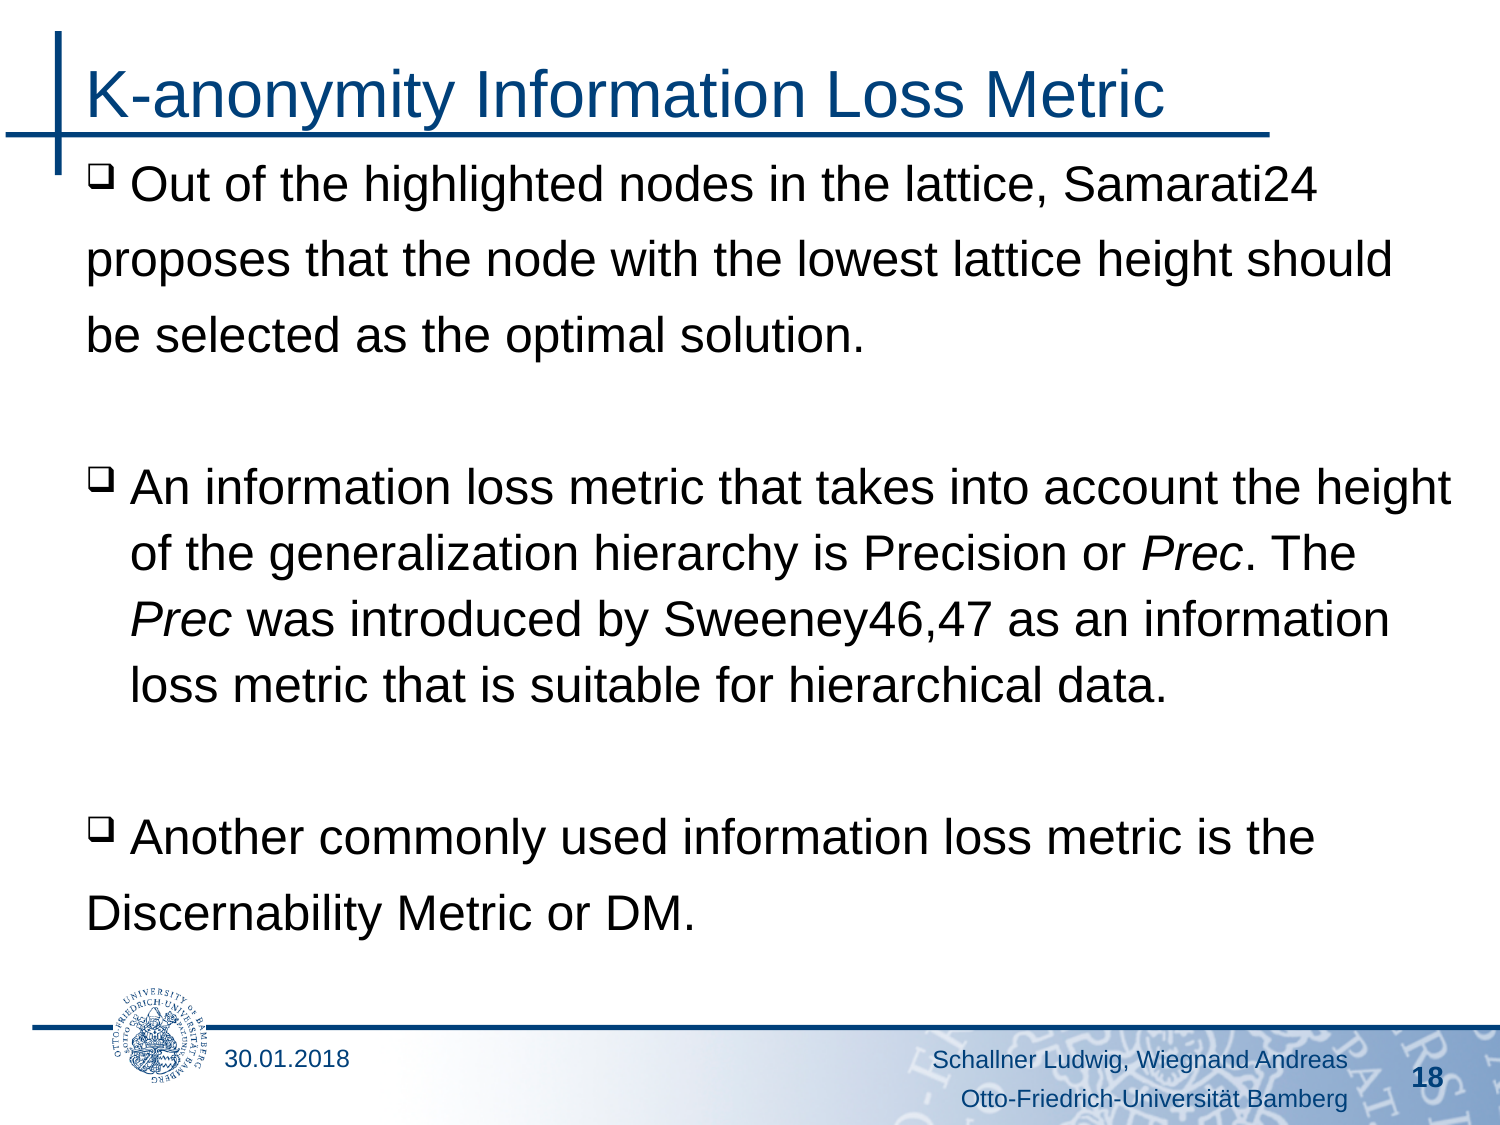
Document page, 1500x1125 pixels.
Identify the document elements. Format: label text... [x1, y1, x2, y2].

footer Schallner Ludwig, Wiegnand Andreas [451, 1034, 1353, 1083]
slide_number 18 [1380, 1051, 1460, 1107]
picture [0, 1026, 1500, 1125]
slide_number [218, 1018, 432, 1097]
list Out of the highlighted nodes in the lattice, Samarati24 proposes that the node with the lowest lattice height should be selected as the optimal solution. An information loss metric that takes into account the height of the generalization hierarchy is Precision or Prec. The Prec was introduced by Sweeney46,47 as an information loss metric that is suitable for hierarchical data. Another commonly used information loss metric is the Discernability Metric or DM. [70, 137, 1477, 1045]
title K-anonymity Information Loss Metric [70, 43, 1365, 138]
